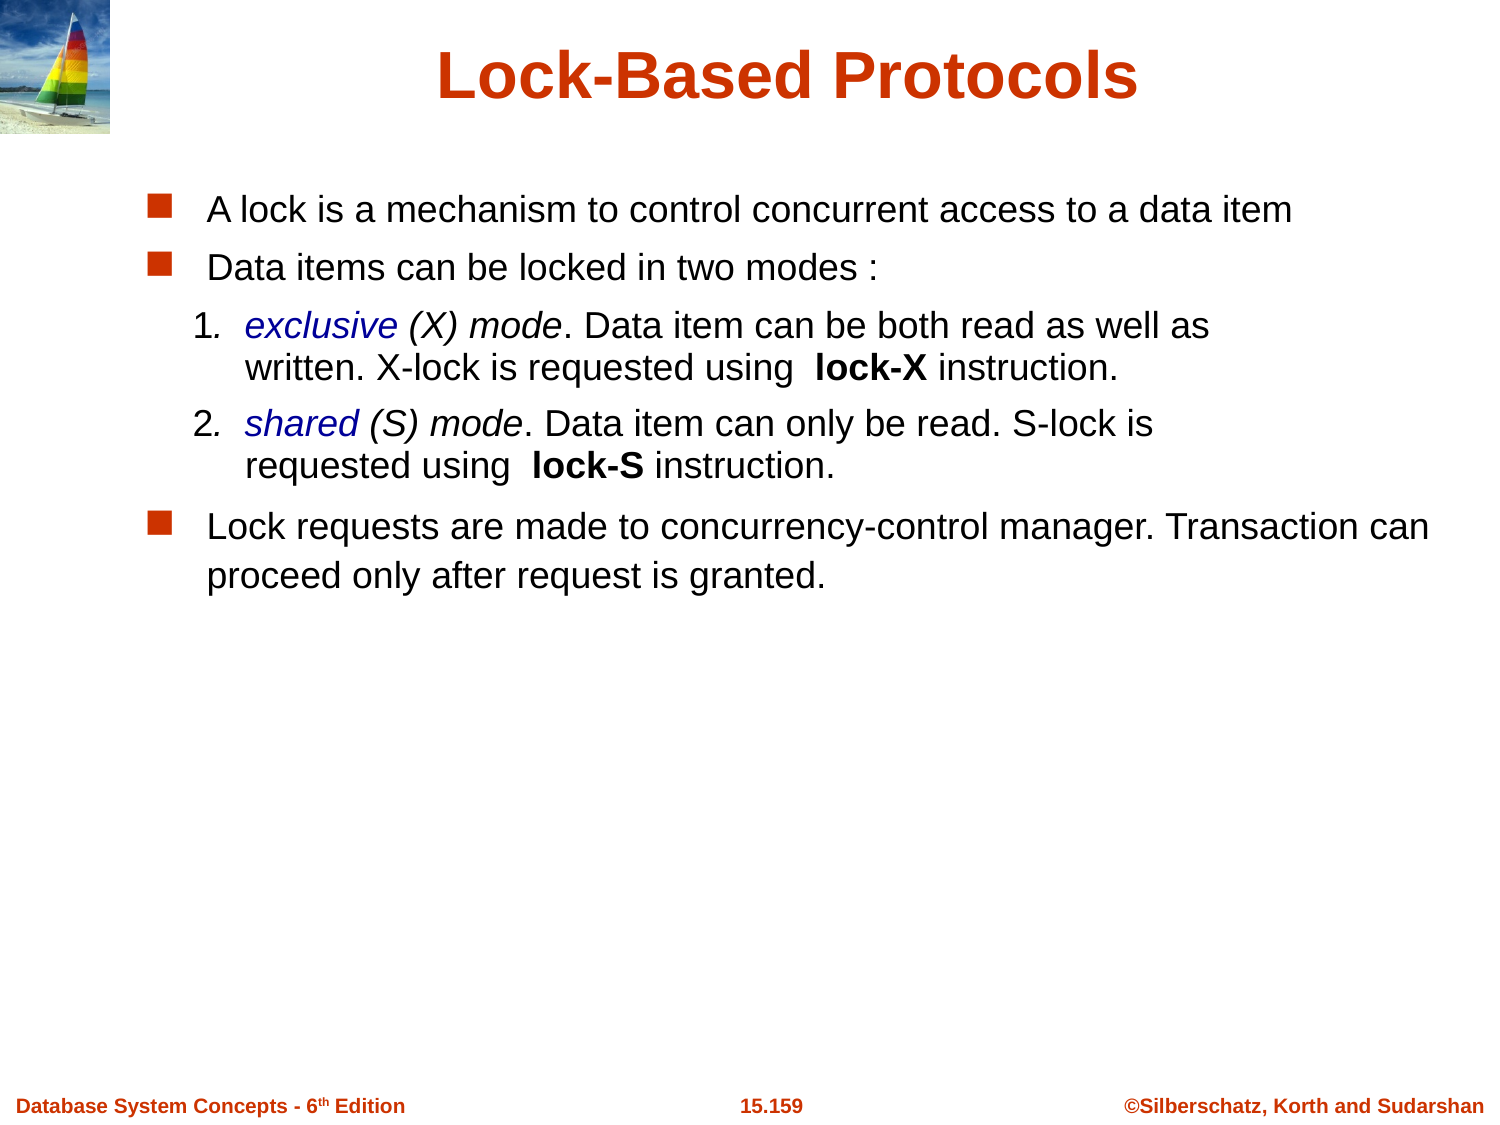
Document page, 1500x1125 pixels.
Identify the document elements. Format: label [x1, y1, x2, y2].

list [135, 176, 1467, 978]
title [125, 18, 1452, 120]
picture [0, 0, 110, 134]
